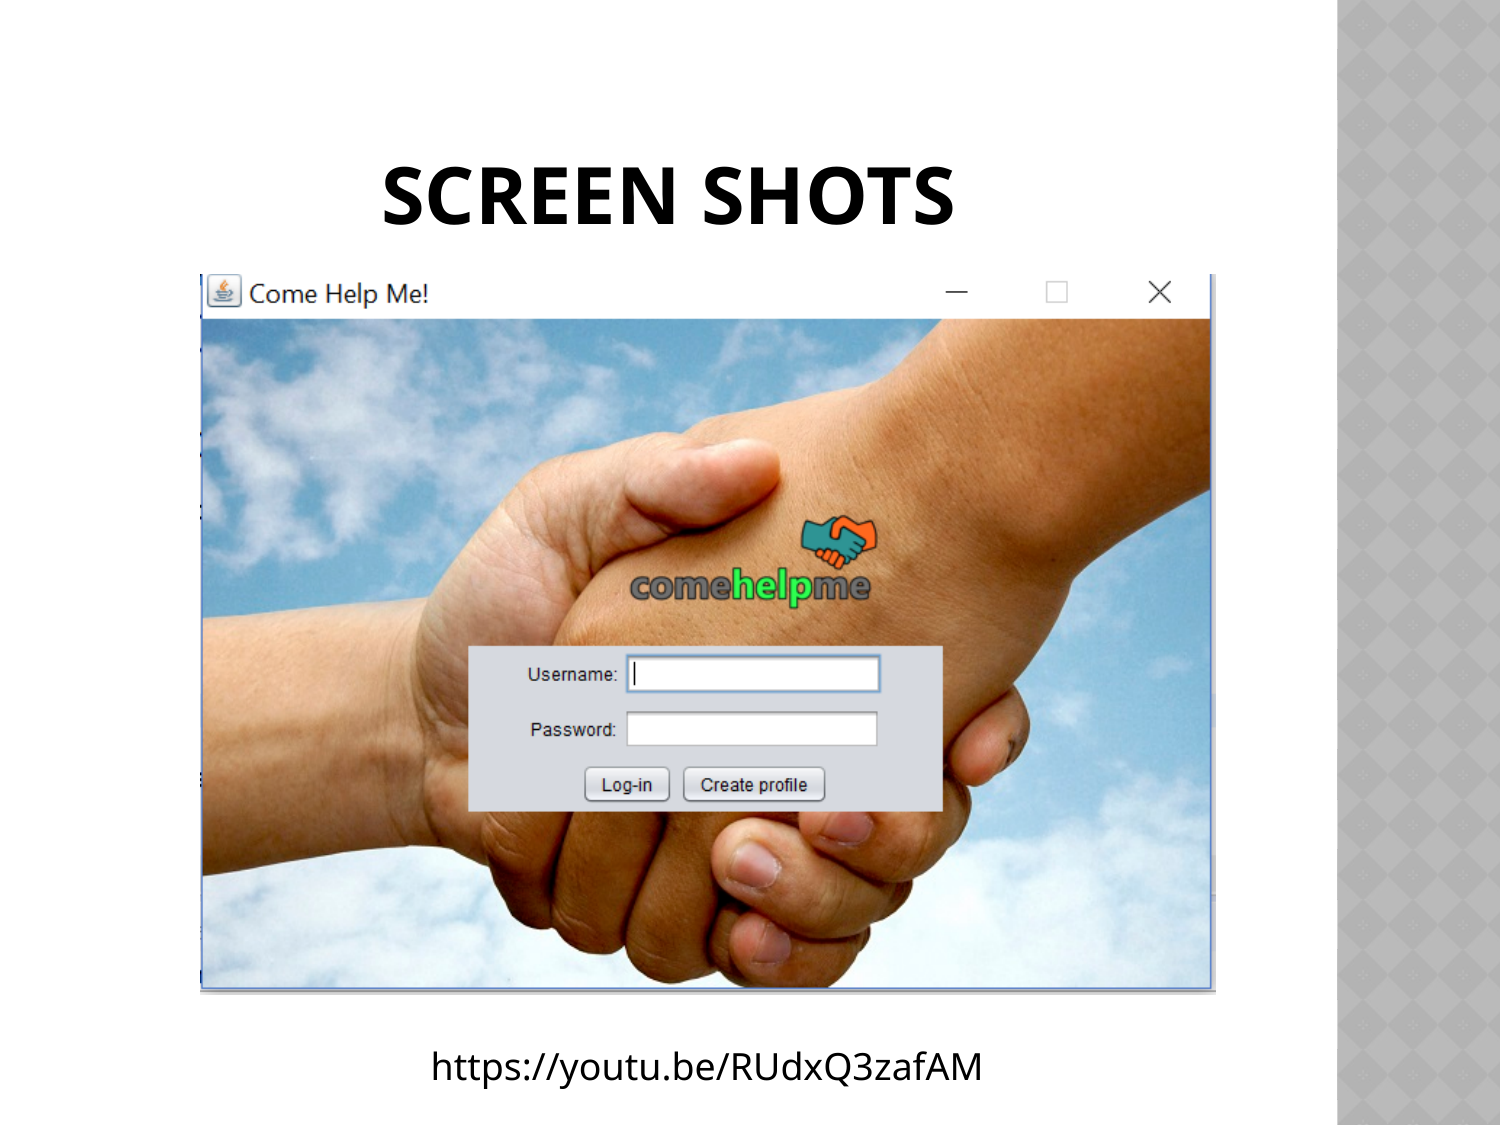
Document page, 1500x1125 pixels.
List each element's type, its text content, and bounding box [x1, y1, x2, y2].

text_box https://youtu.be/RUdxQ3zafAM [360, 1035, 1054, 1096]
title Screen Shots [75, 52, 1263, 240]
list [199, 274, 1216, 995]
